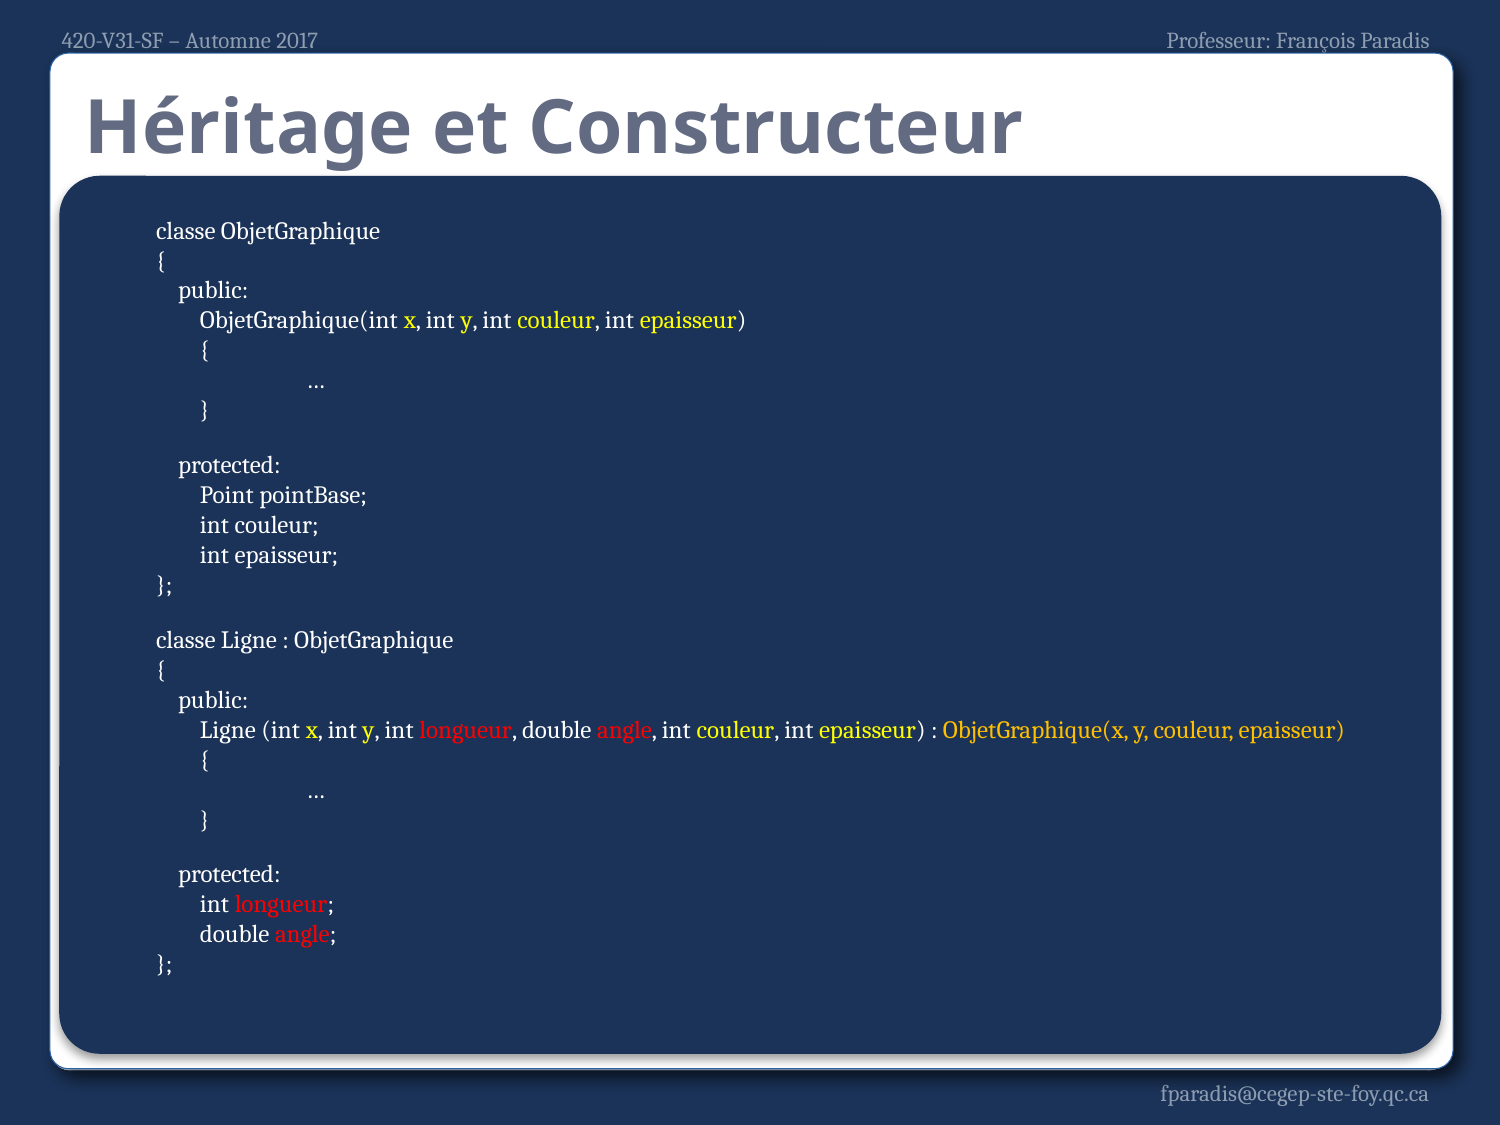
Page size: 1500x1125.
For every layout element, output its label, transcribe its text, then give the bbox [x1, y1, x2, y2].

title Héritage et Constructeur [70, 58, 1413, 176]
list classe ObjetGraphique { public: ObjetGraphique(int x, int y, int couleur, int epaisseur) { … } protected: Point pointBase; int couleur; int epaisseur; }; classe Ligne : ObjetGraphique { public: Ligne (int x, int y, int longueur, double angle, int couleur, int epaisseur) : ObjetGraphique(x, y, couleur, epaisseur) { … } protected: int longueur; double angle; }; [82, 199, 1425, 997]
